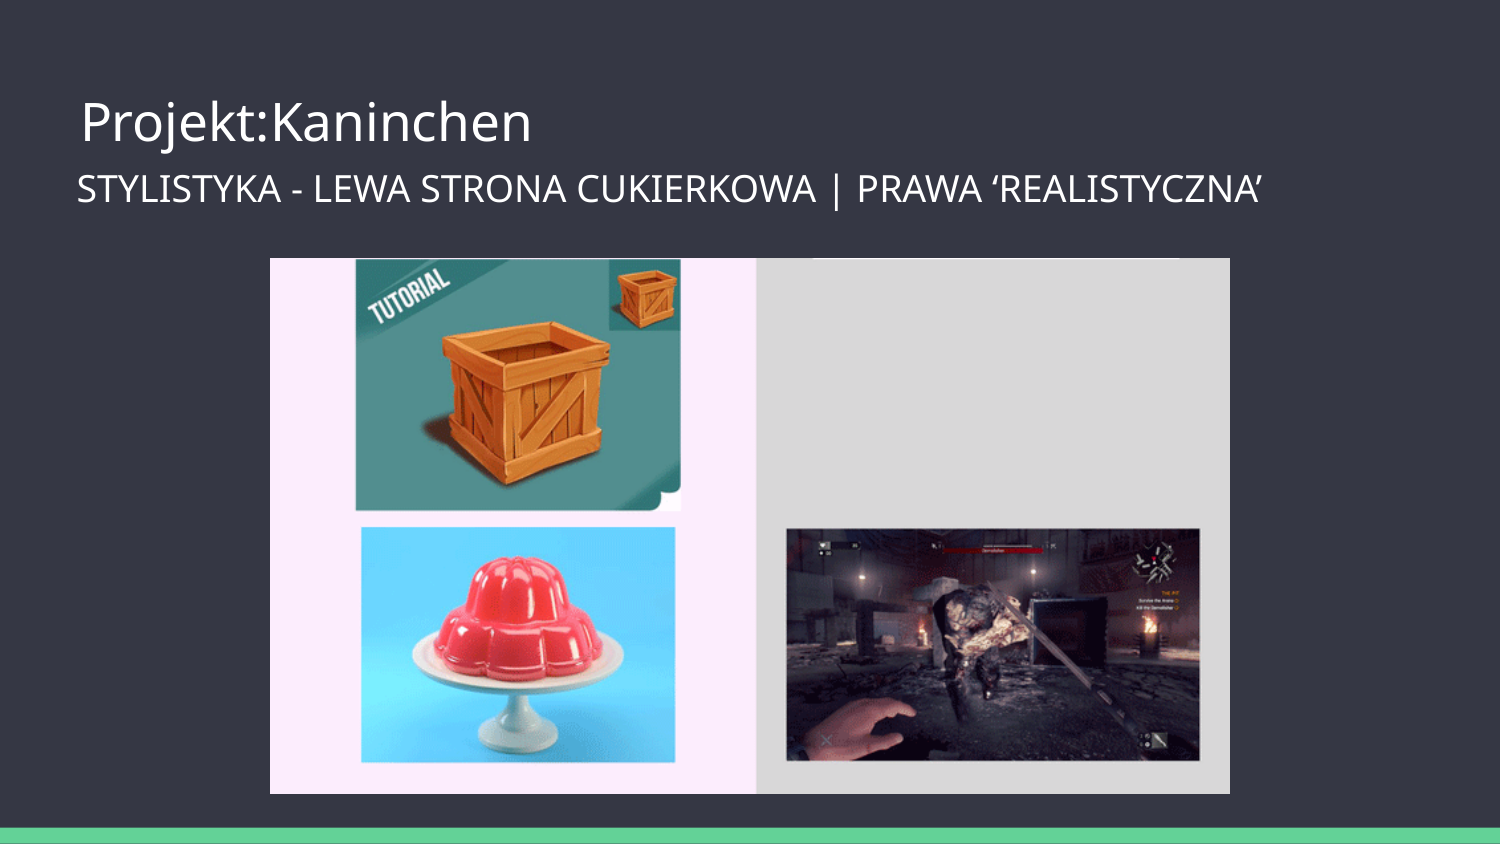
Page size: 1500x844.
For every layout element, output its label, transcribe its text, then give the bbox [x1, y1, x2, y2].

picture [270, 258, 1230, 794]
title Projekt:Kaninchen [51, 72, 1449, 167]
list STYLISTYKA - LEWA STRONA CUKIERKOWA | PRAWA ‘REALISTYCZNA’ [61, 143, 1410, 259]
